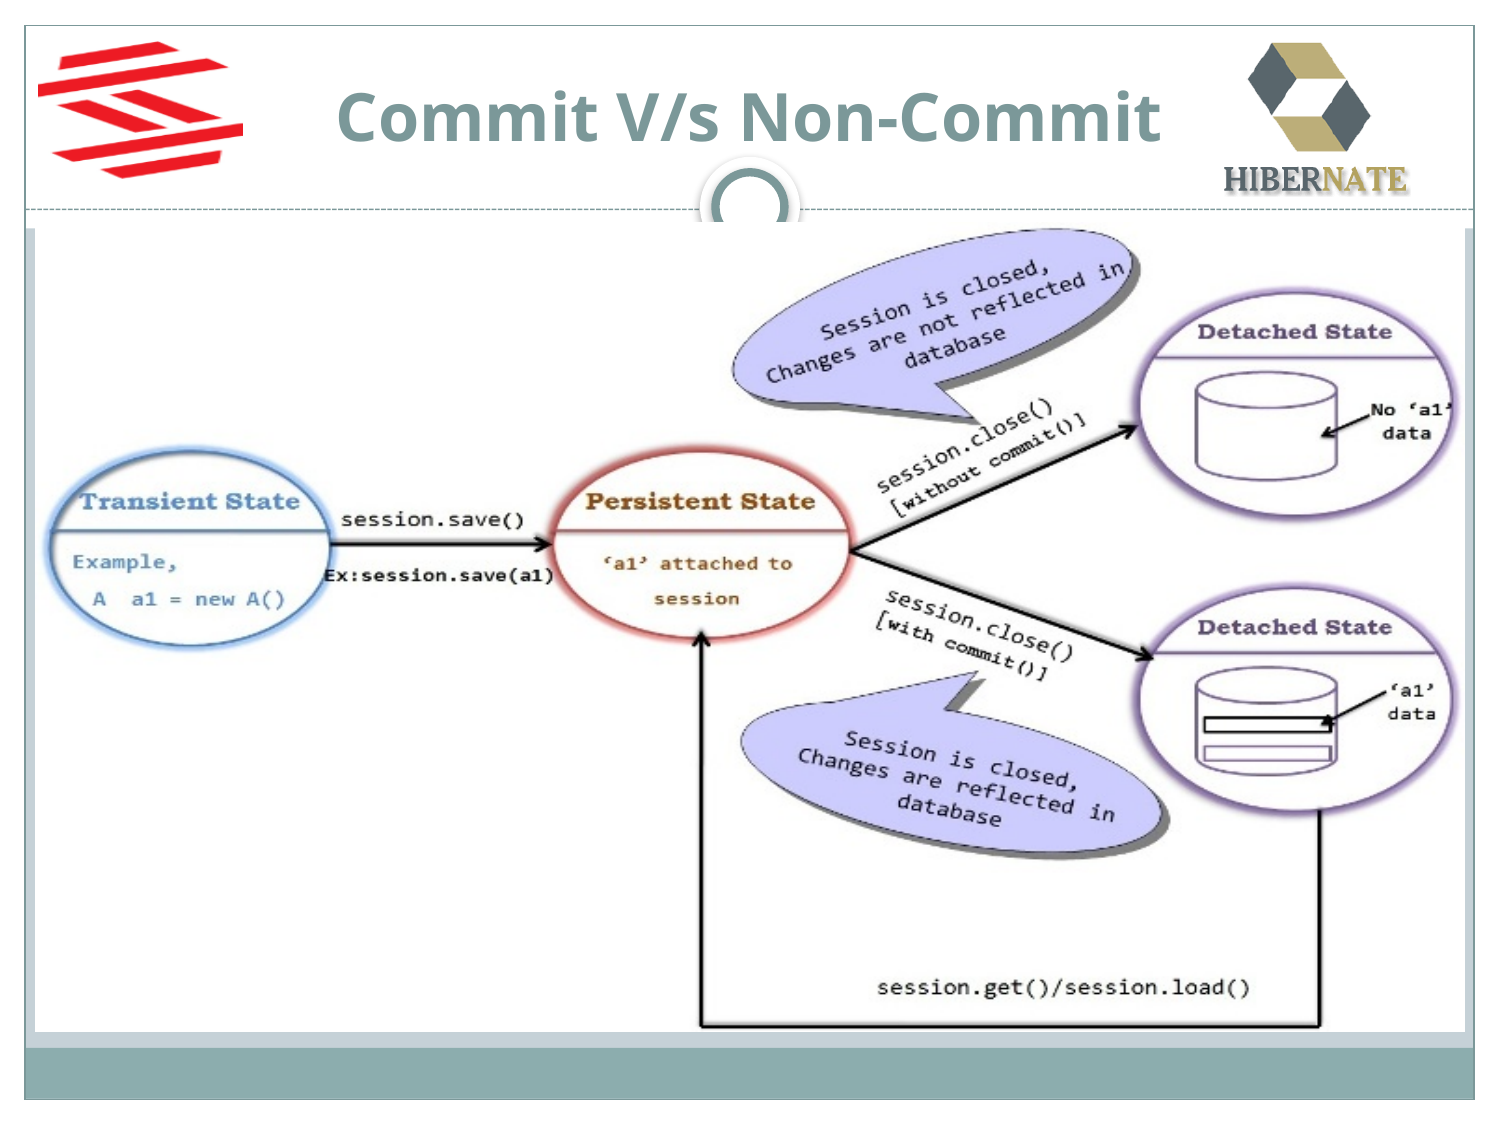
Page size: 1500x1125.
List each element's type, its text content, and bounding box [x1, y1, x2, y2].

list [34, 222, 1466, 1032]
picture [1223, 42, 1411, 197]
picture [37, 40, 243, 185]
title Commit V/s Non-Commit [237, 37, 1450, 162]
